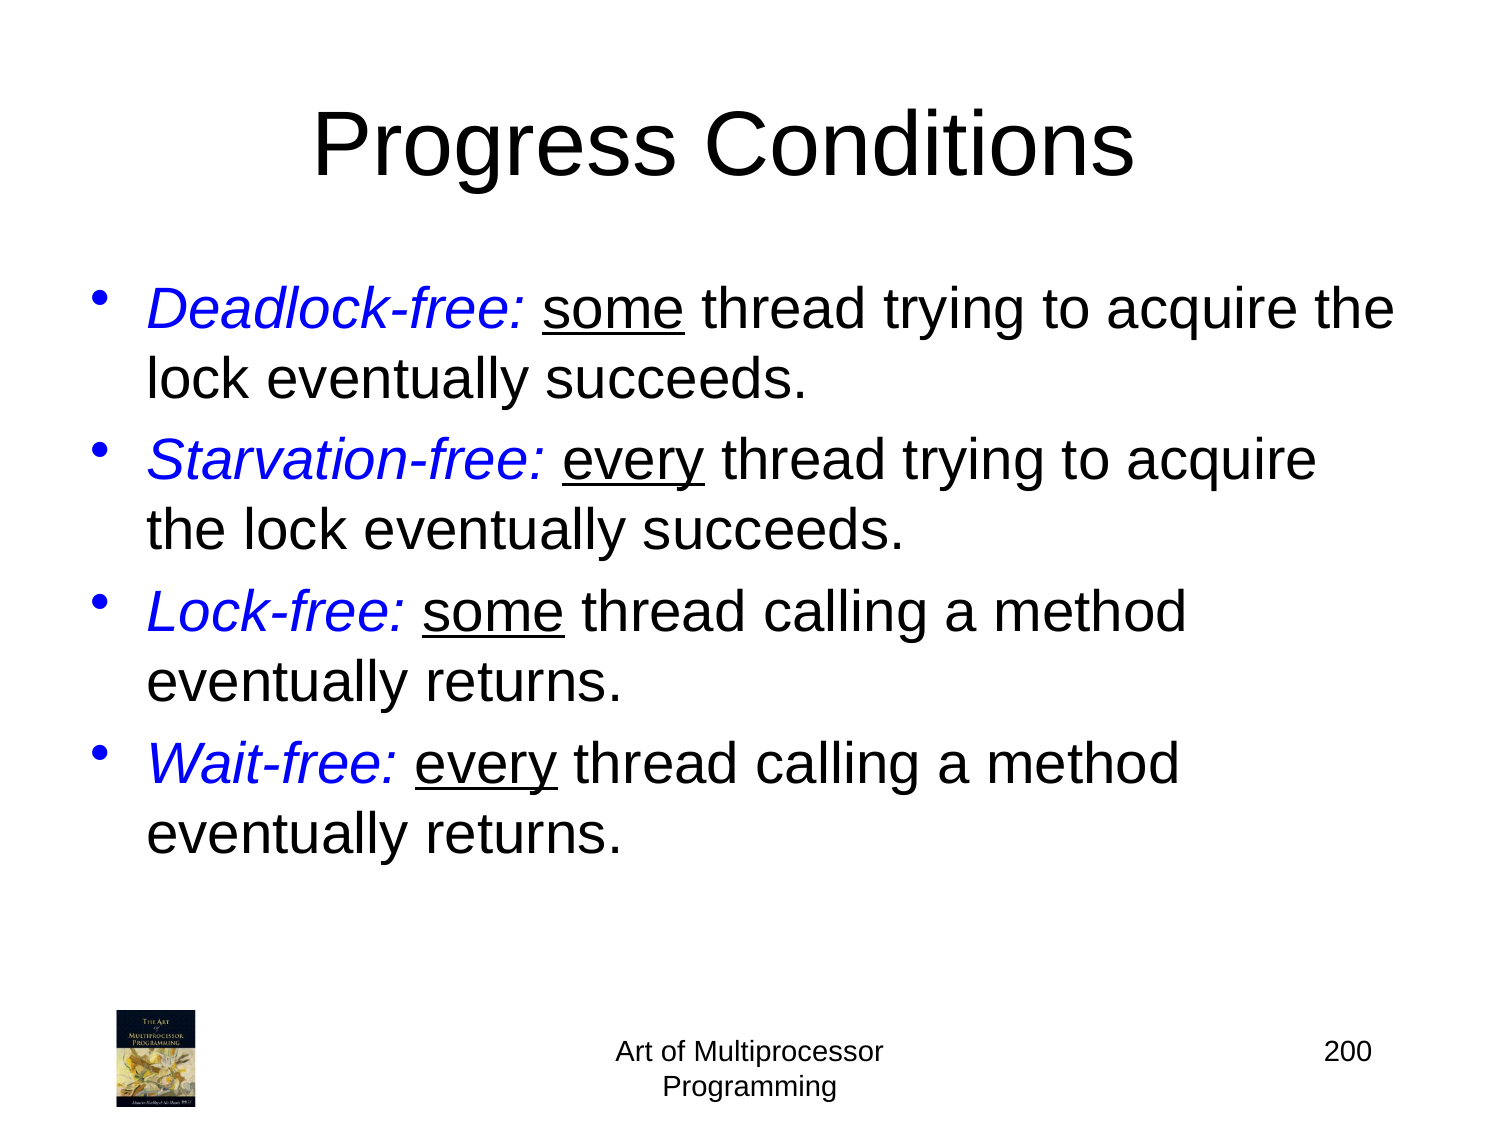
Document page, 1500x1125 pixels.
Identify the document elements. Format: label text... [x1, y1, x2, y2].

list Deadlock-free: some thread trying to acquire the lock eventually succeeds. Starvation-free: every thread trying to acquire the lock eventually succeeds. Lock-free: some thread calling a method eventually returns. Wait-free: every thread calling a method eventually returns. [74, 262, 1426, 1006]
title Progress Conditions [74, 44, 1426, 233]
picture [107, 1009, 205, 1107]
slide_number 200 [1074, 1024, 1388, 1101]
footer Art of Multiprocessor Programming [512, 1024, 988, 1101]
